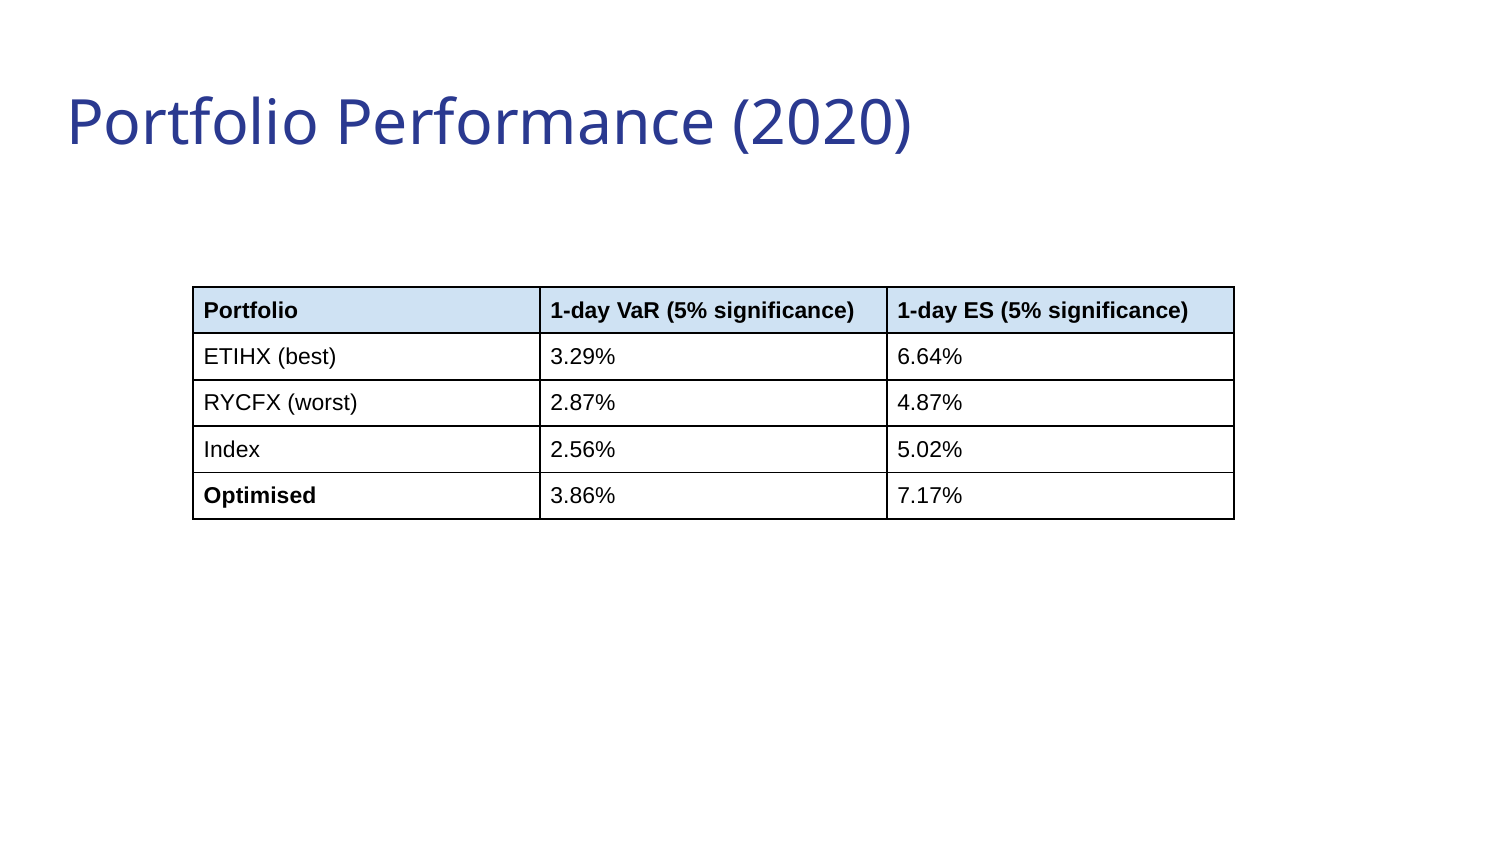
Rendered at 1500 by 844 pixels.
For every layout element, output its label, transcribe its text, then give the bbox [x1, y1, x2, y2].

table_cell 2.87% [541, 381, 886, 425]
table_cell 5.02% [888, 427, 1233, 472]
title Portfolio Performance (2020) [51, 67, 1449, 167]
table_cell Optimised [194, 473, 539, 518]
table_cell Index [194, 427, 539, 472]
table_header Portfolio [194, 288, 539, 332]
table_cell ETIHX (best) [194, 334, 539, 379]
table_cell 3.29% [541, 334, 886, 379]
table_header 1-day ES (5% significance) [888, 288, 1233, 332]
table_cell 2.56% [541, 427, 886, 472]
table_cell 3.86% [541, 473, 886, 518]
table_cell 6.64% [888, 334, 1233, 379]
table_header 1-day VaR (5% significance) [541, 288, 886, 332]
table_cell 4.87% [888, 381, 1233, 425]
table_cell 7.17% [888, 473, 1233, 518]
table_cell RYCFX (worst) [194, 381, 539, 425]
